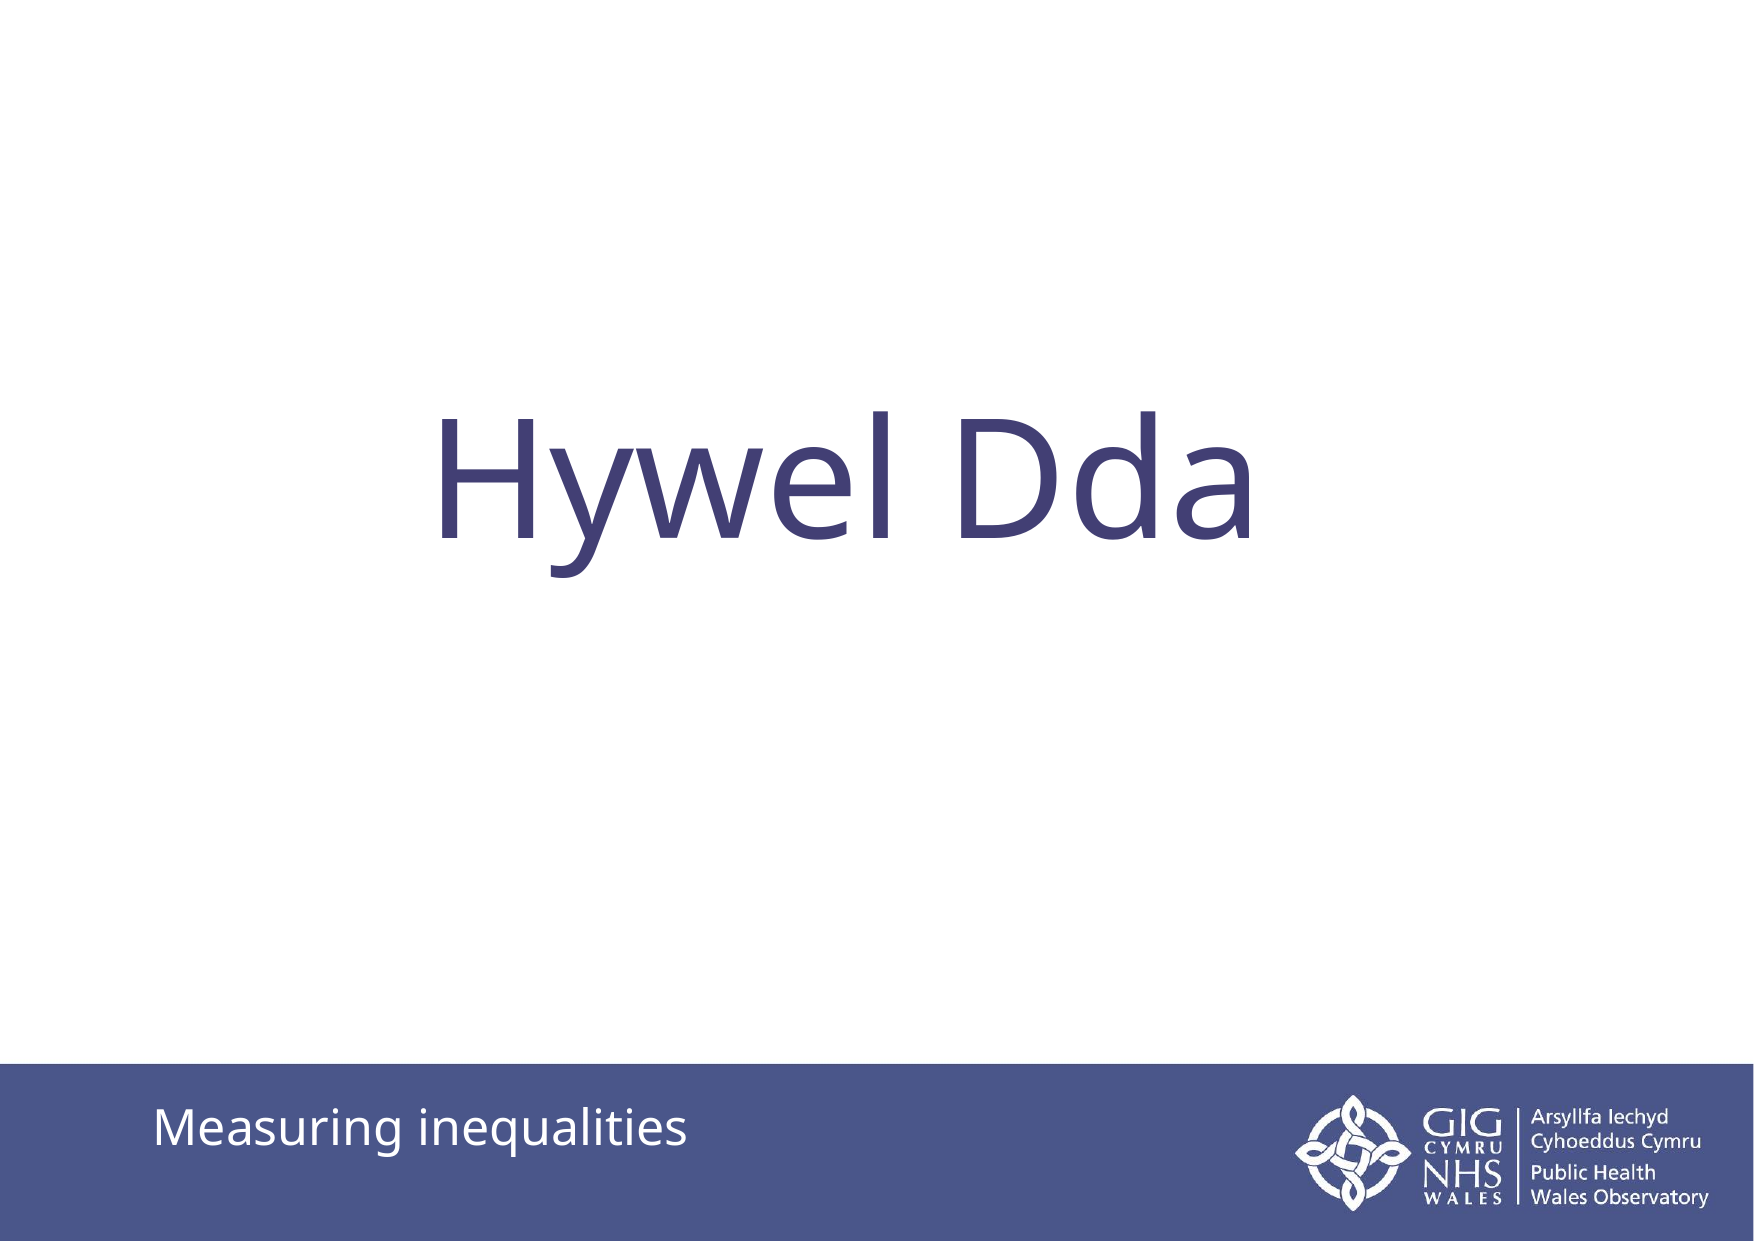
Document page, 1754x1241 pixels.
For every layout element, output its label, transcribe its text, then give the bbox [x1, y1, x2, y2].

title Hywel Dda [267, 409, 1424, 535]
picture [0, 0, 1754, 1241]
footer Measuring inequalities [137, 1087, 1213, 1226]
